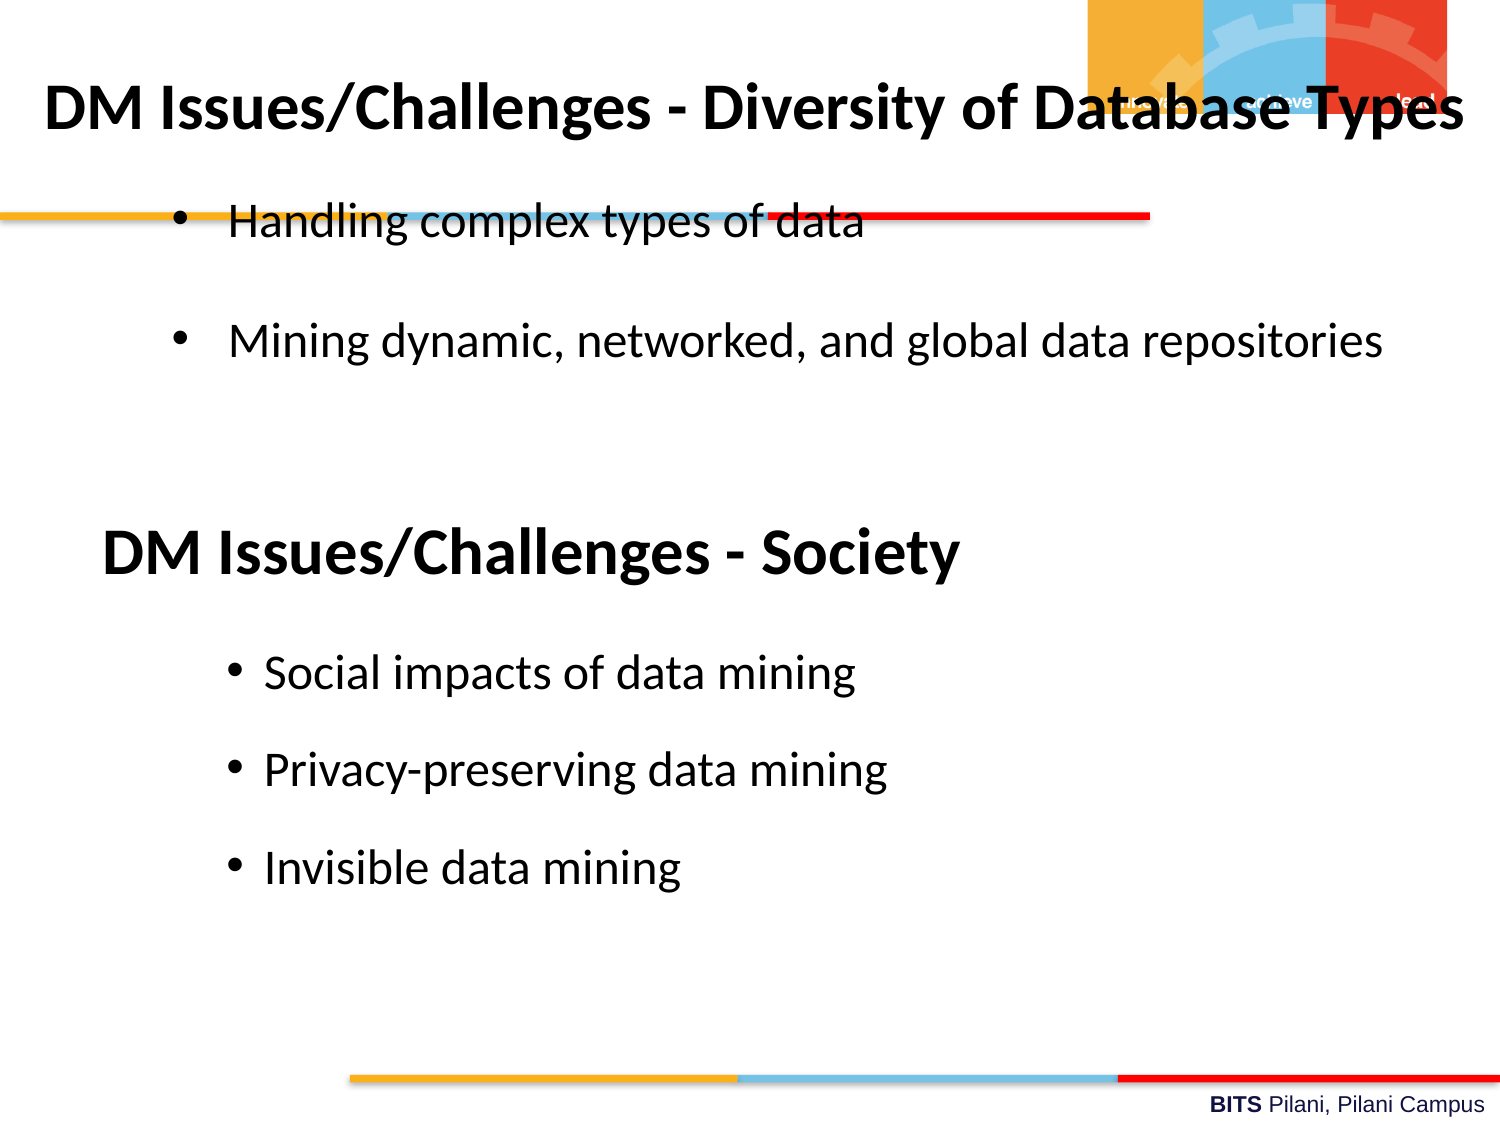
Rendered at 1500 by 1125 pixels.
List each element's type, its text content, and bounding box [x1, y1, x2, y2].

picture [1087, 0, 1448, 63]
title DM Issues/Challenges - Diversity of Database Types [24, 63, 1487, 144]
list Handling complex types of data Mining dynamic, networked, and global data repositories [156, 179, 1451, 400]
text_box DM Issues/Challenges - Society [87, 512, 978, 593]
text_box Social impacts of data mining Privacy-preserving data mining Invisible data mining [211, 631, 1396, 962]
